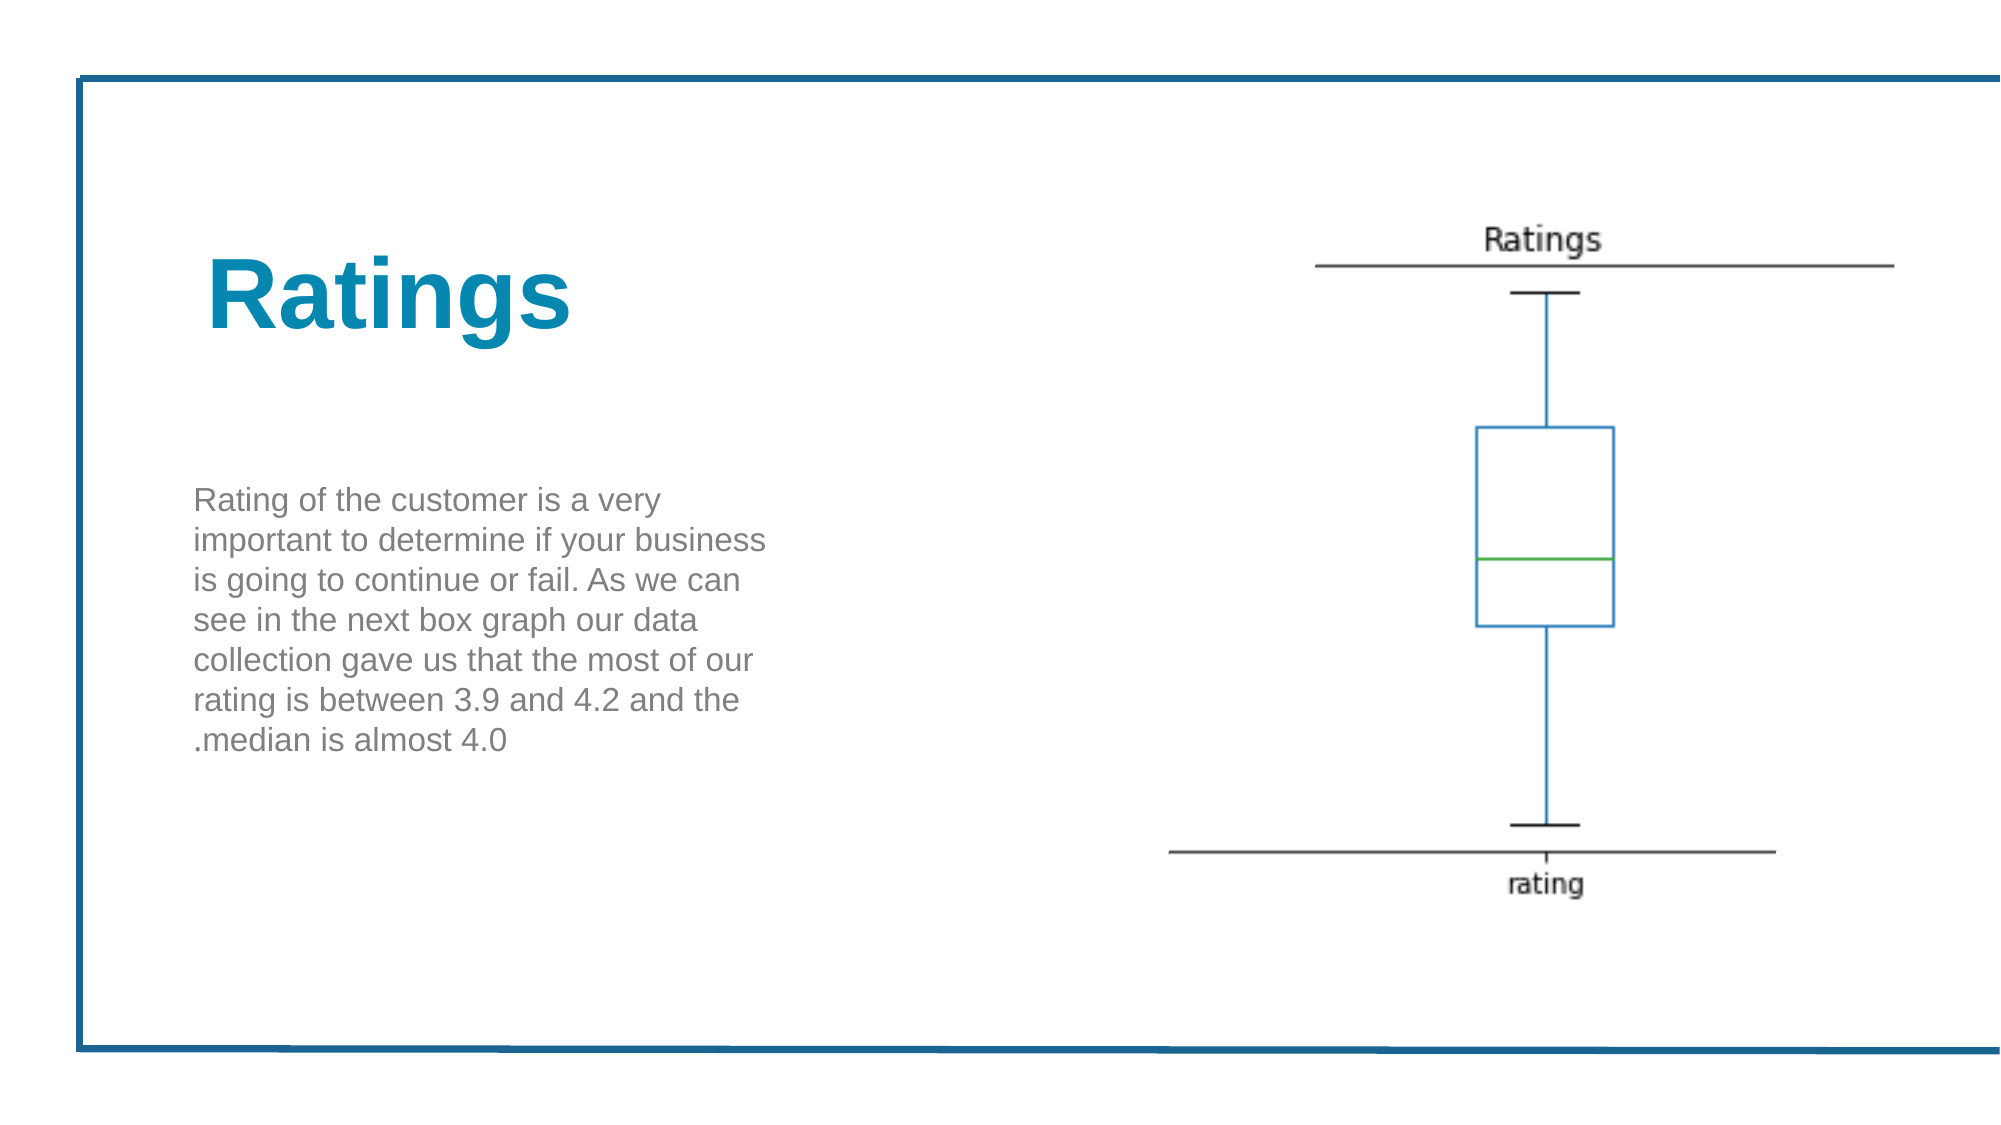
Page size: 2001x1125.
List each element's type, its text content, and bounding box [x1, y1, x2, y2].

text_box Ratings [192, 220, 778, 356]
text_box Rating of the customer is a very important to determine if your business is going to continue or fail. As we can see in the next box graph our data collection gave us that the most of our rating is between 3.9 and 4.2 and the median is almost 4.0. [178, 470, 792, 765]
picture [1145, 201, 1895, 944]
